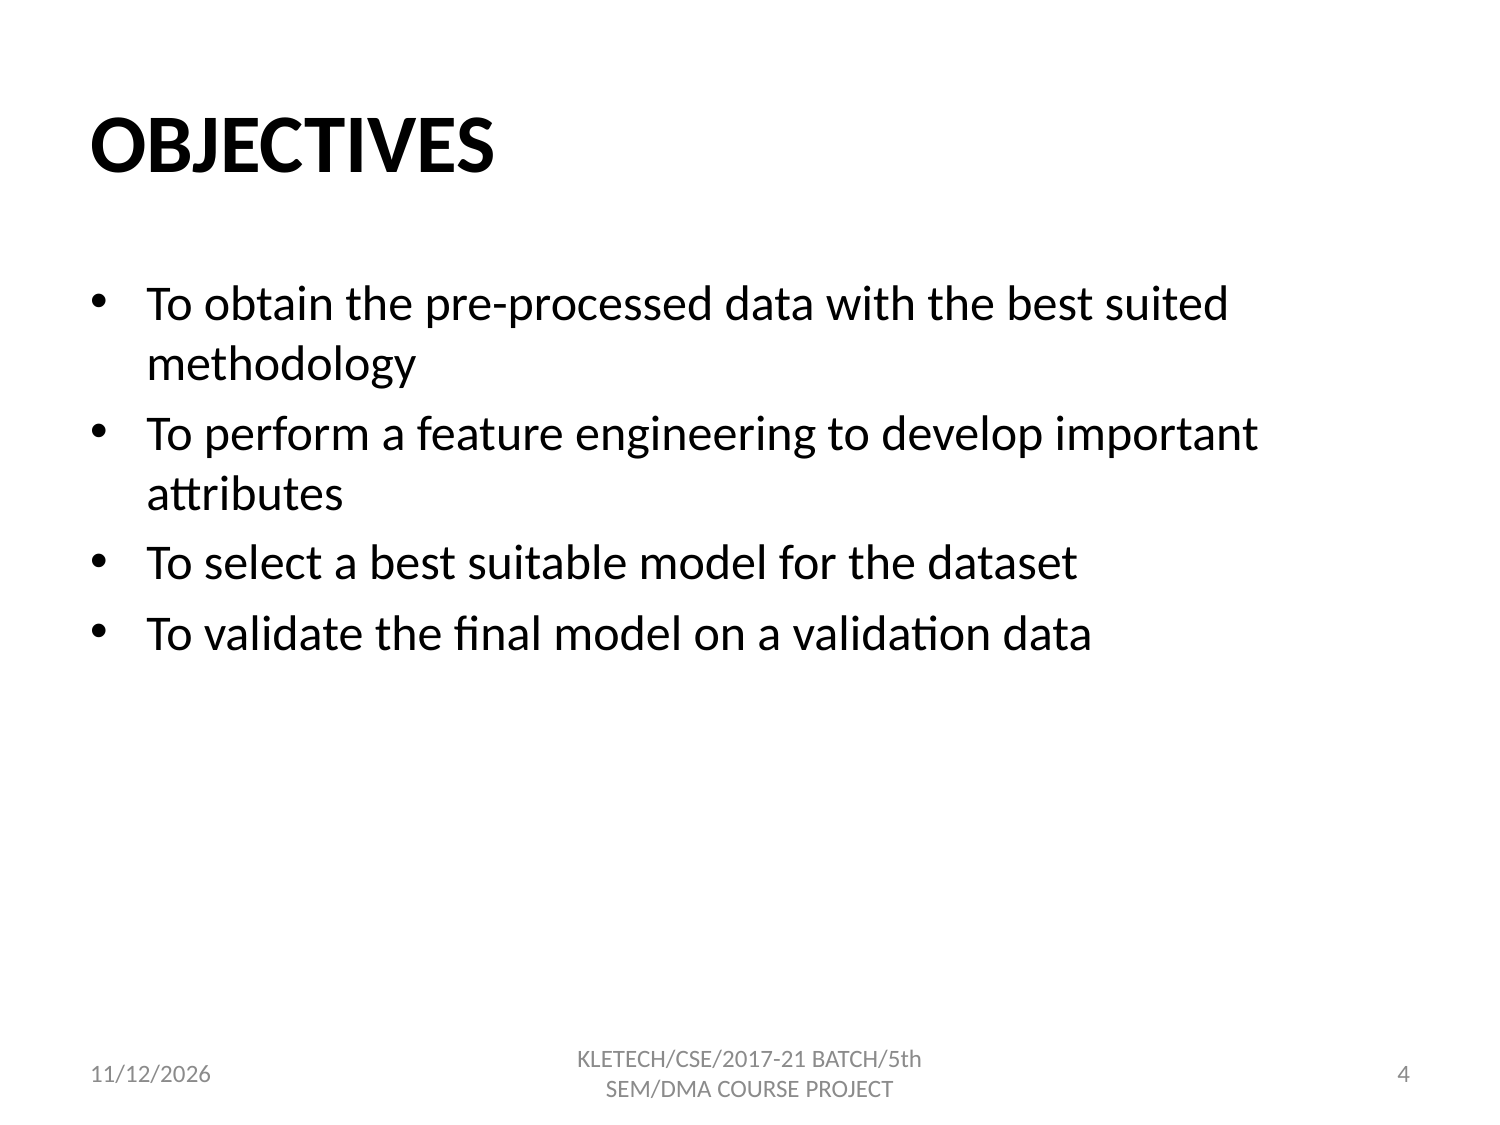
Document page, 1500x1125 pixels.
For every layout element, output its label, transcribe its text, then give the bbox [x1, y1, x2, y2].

footer KLETECH/CSE/2017-21 BATCH/5th SEM/DMA COURSE PROJECT [512, 1042, 988, 1103]
list To obtain the pre-processed data with the best suited methodology To perform a feature engineering to develop important attributes To select a best suitable model for the dataset To validate the final model on a validation data [75, 262, 1425, 1005]
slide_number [75, 1042, 425, 1103]
slide_number 4 [1074, 1042, 1425, 1103]
title OBJECTIVES [75, 45, 1425, 233]
